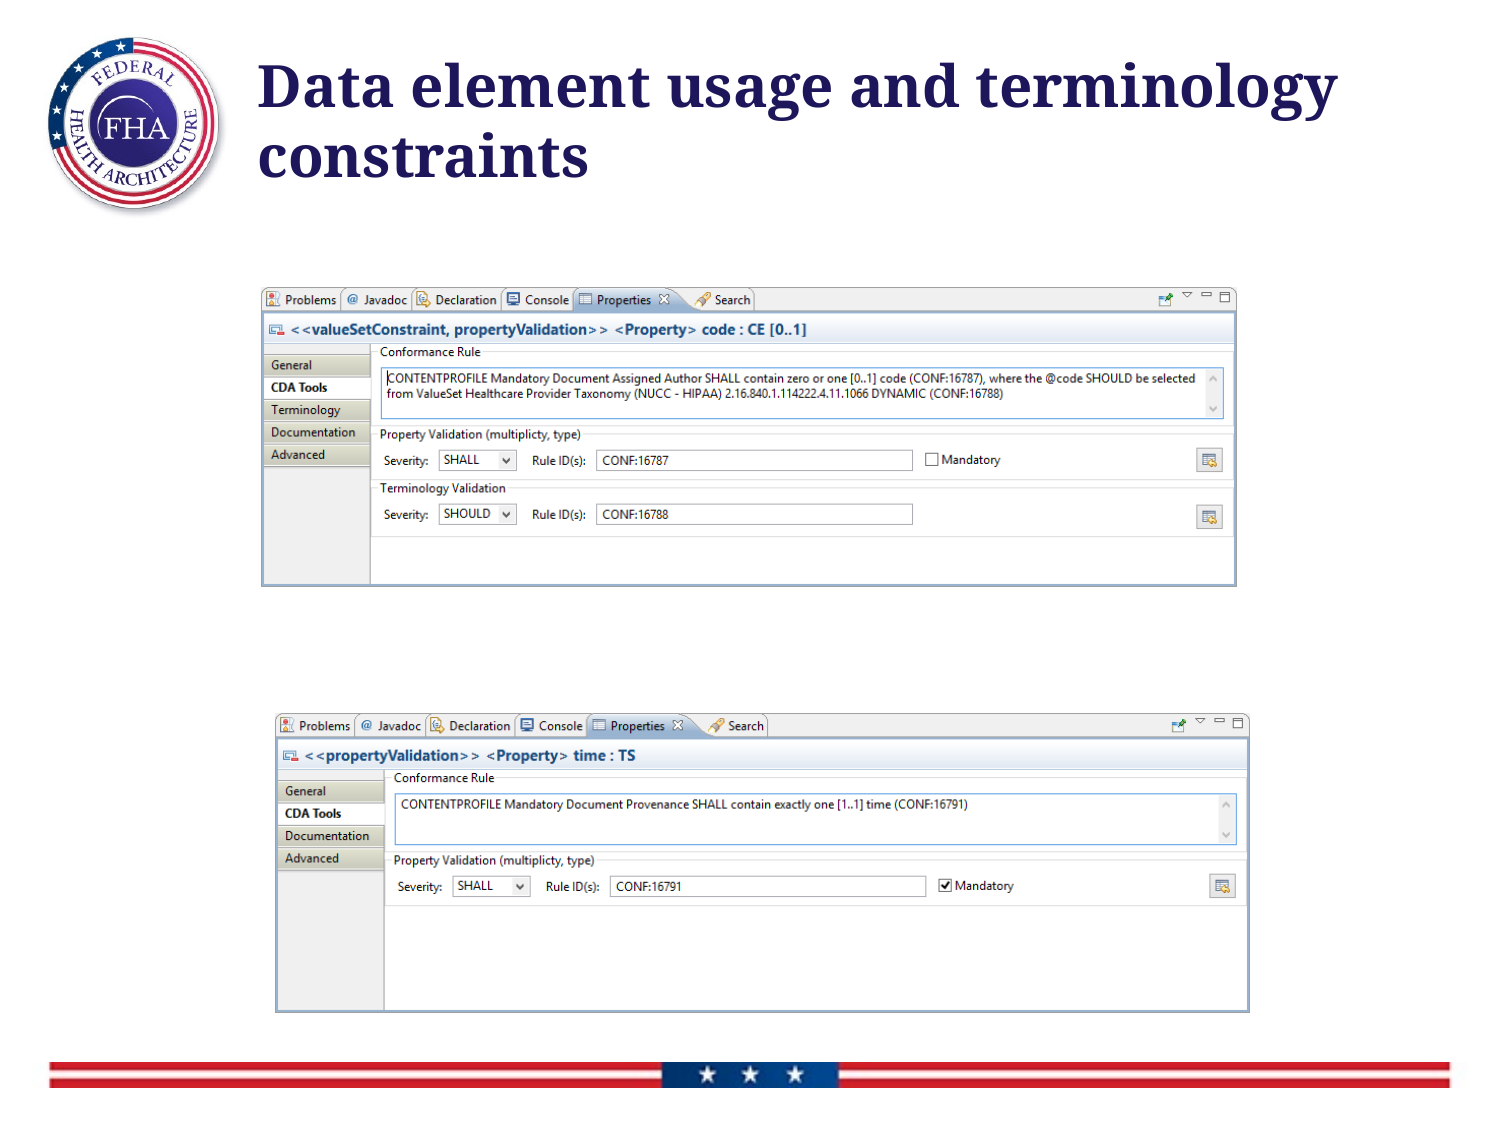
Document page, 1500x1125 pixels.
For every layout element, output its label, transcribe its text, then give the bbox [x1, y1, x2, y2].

picture [43, 34, 231, 222]
picture [0, 1062, 1500, 1088]
title Data element usage and terminology constraints [249, 0, 1500, 238]
picture [274, 713, 1251, 1013]
picture [261, 287, 1237, 587]
